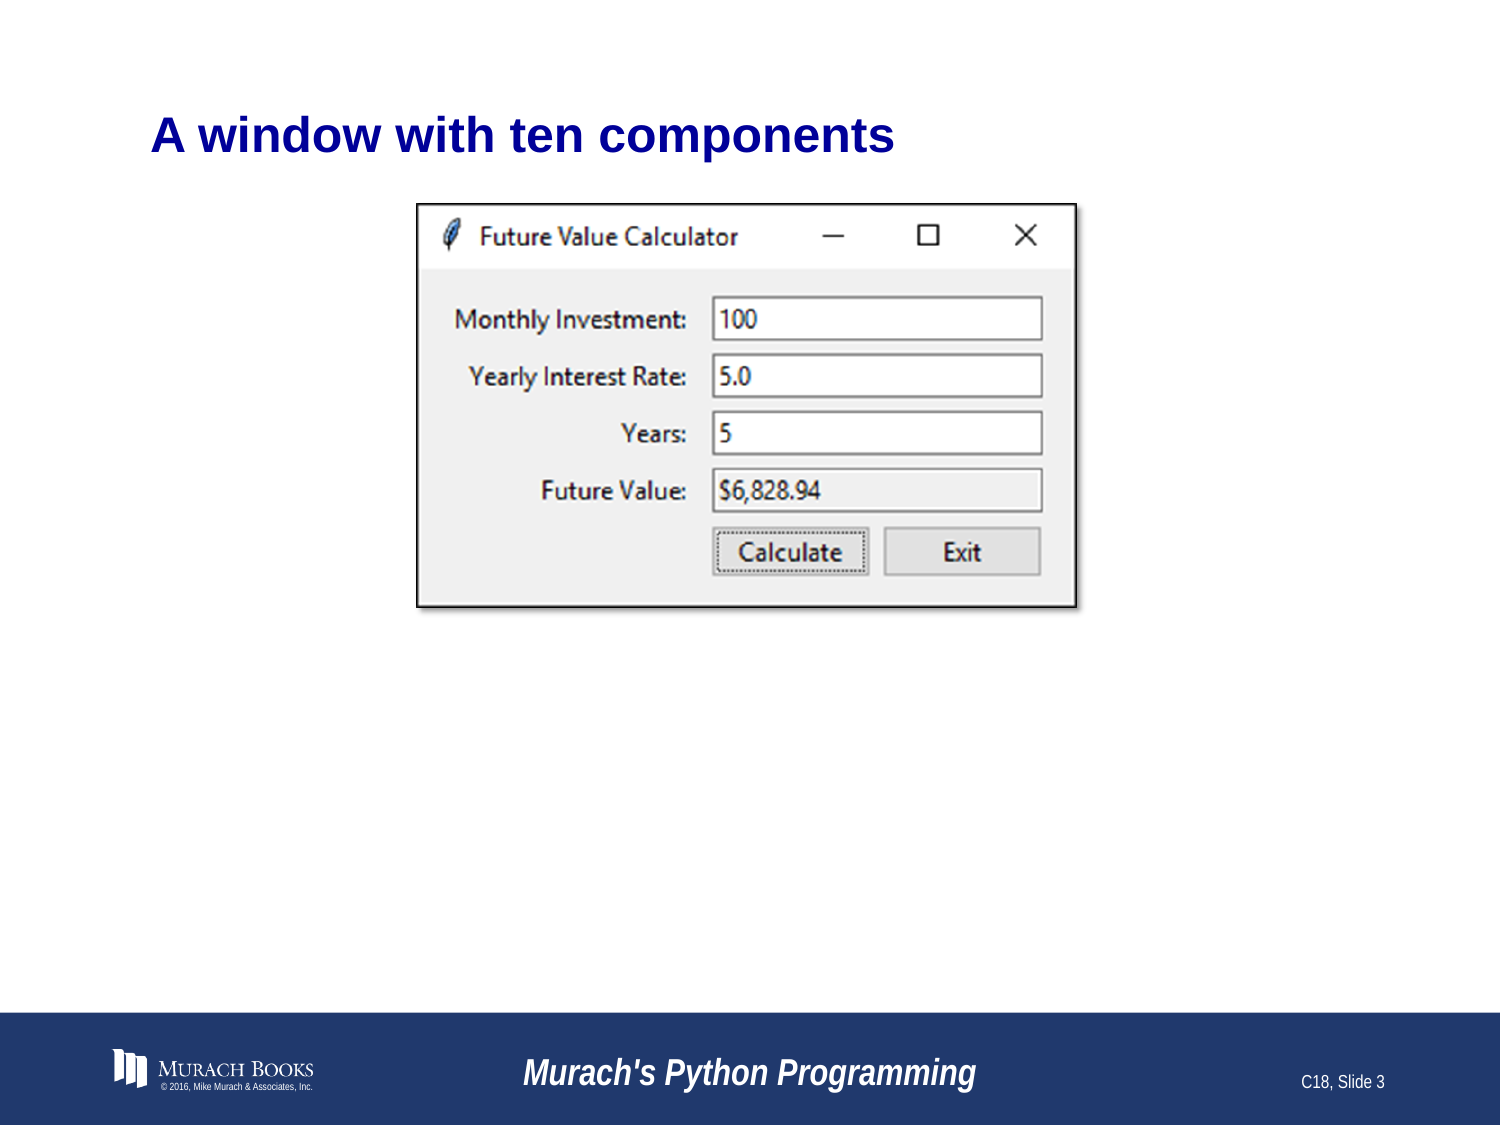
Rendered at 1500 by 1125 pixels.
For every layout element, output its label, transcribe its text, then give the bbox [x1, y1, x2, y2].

title A window with ten components [150, 102, 1350, 164]
slide_number Murach's Python Programming [463, 1025, 1050, 1100]
footer © 2016, Mike Murach & Associates, Inc. [12, 1025, 463, 1100]
slide_number C18, Slide 3 [1087, 1025, 1400, 1100]
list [411, 199, 1089, 619]
